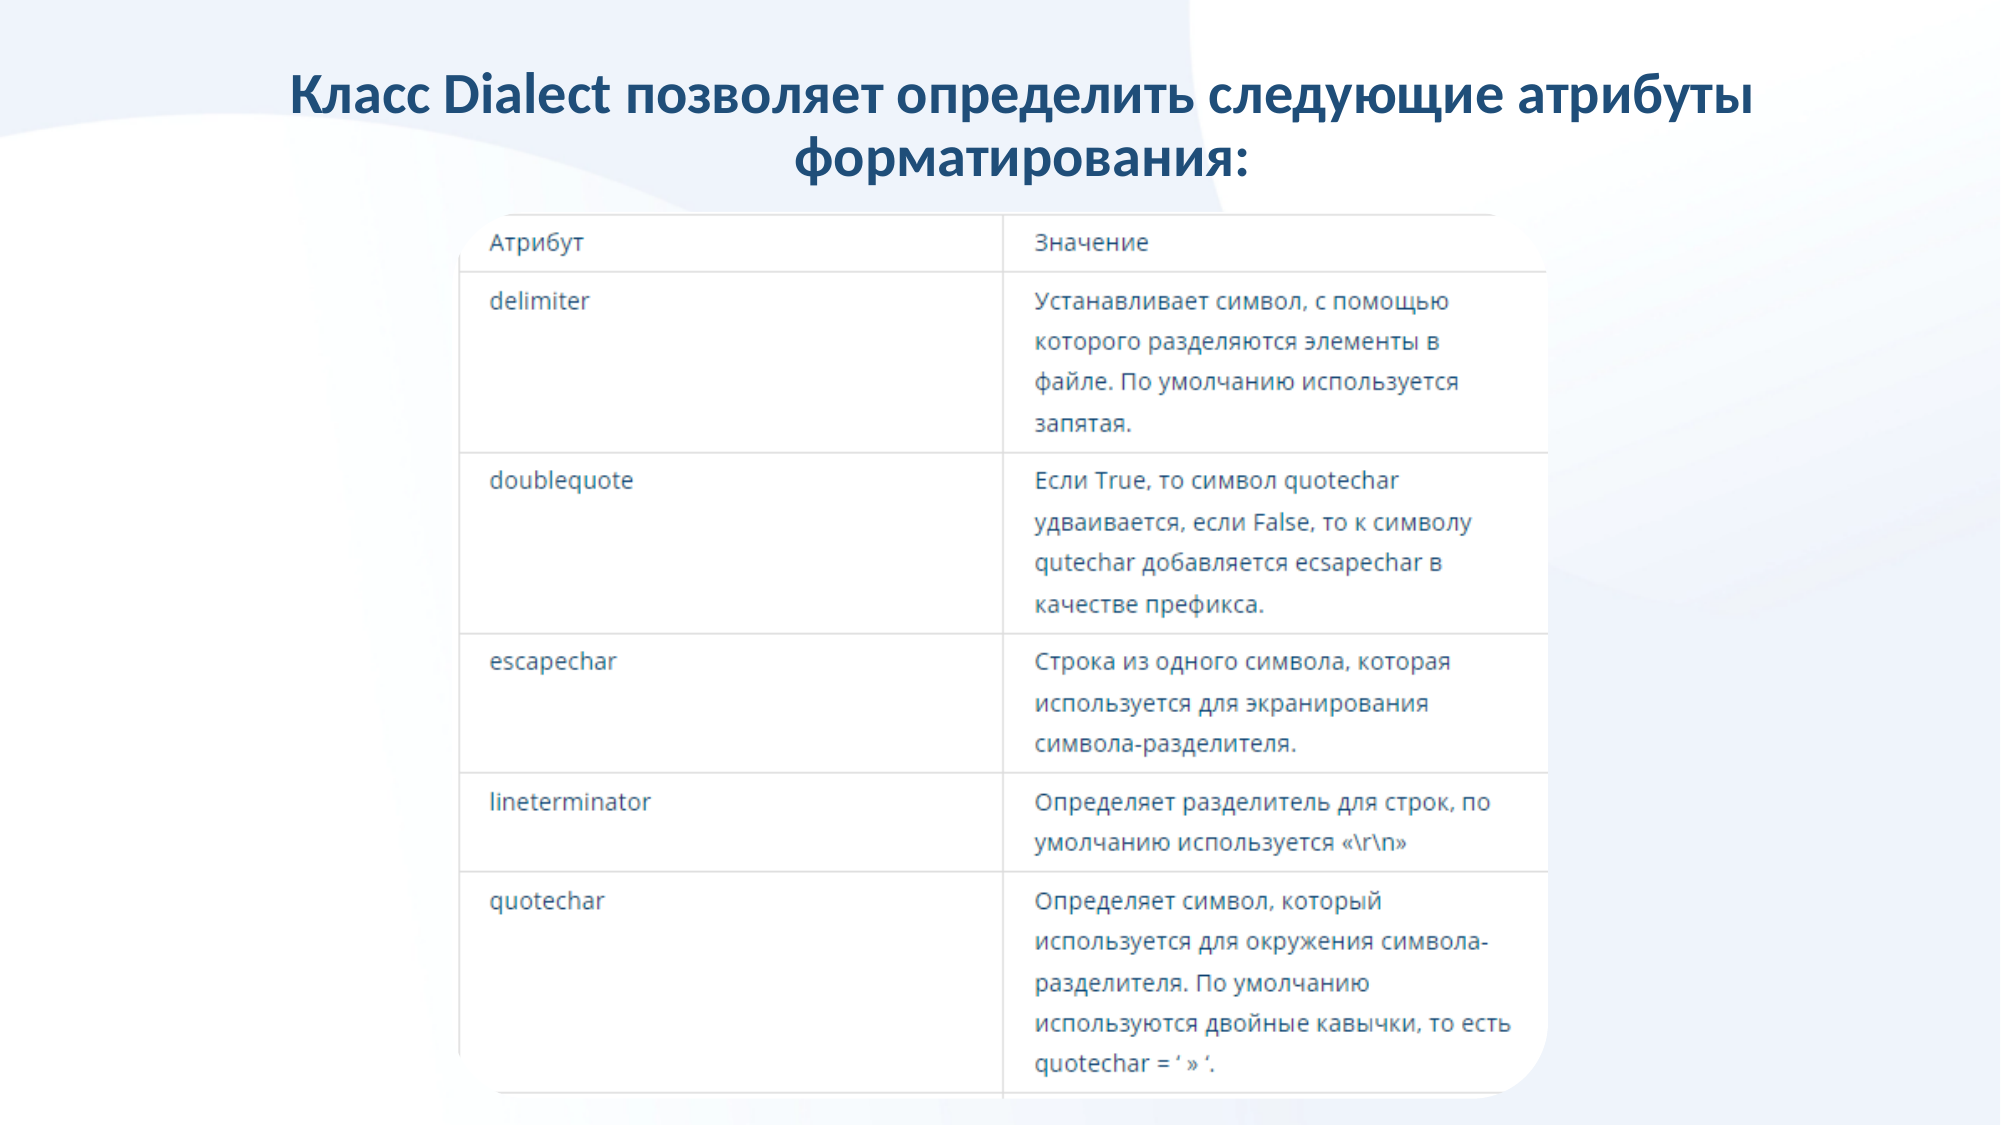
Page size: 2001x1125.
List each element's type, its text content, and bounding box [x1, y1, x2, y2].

list Класс Dialect позволяет определить следующие атрибуты форматирования: [125, 55, 1920, 212]
picture [0, 0, 2001, 1125]
